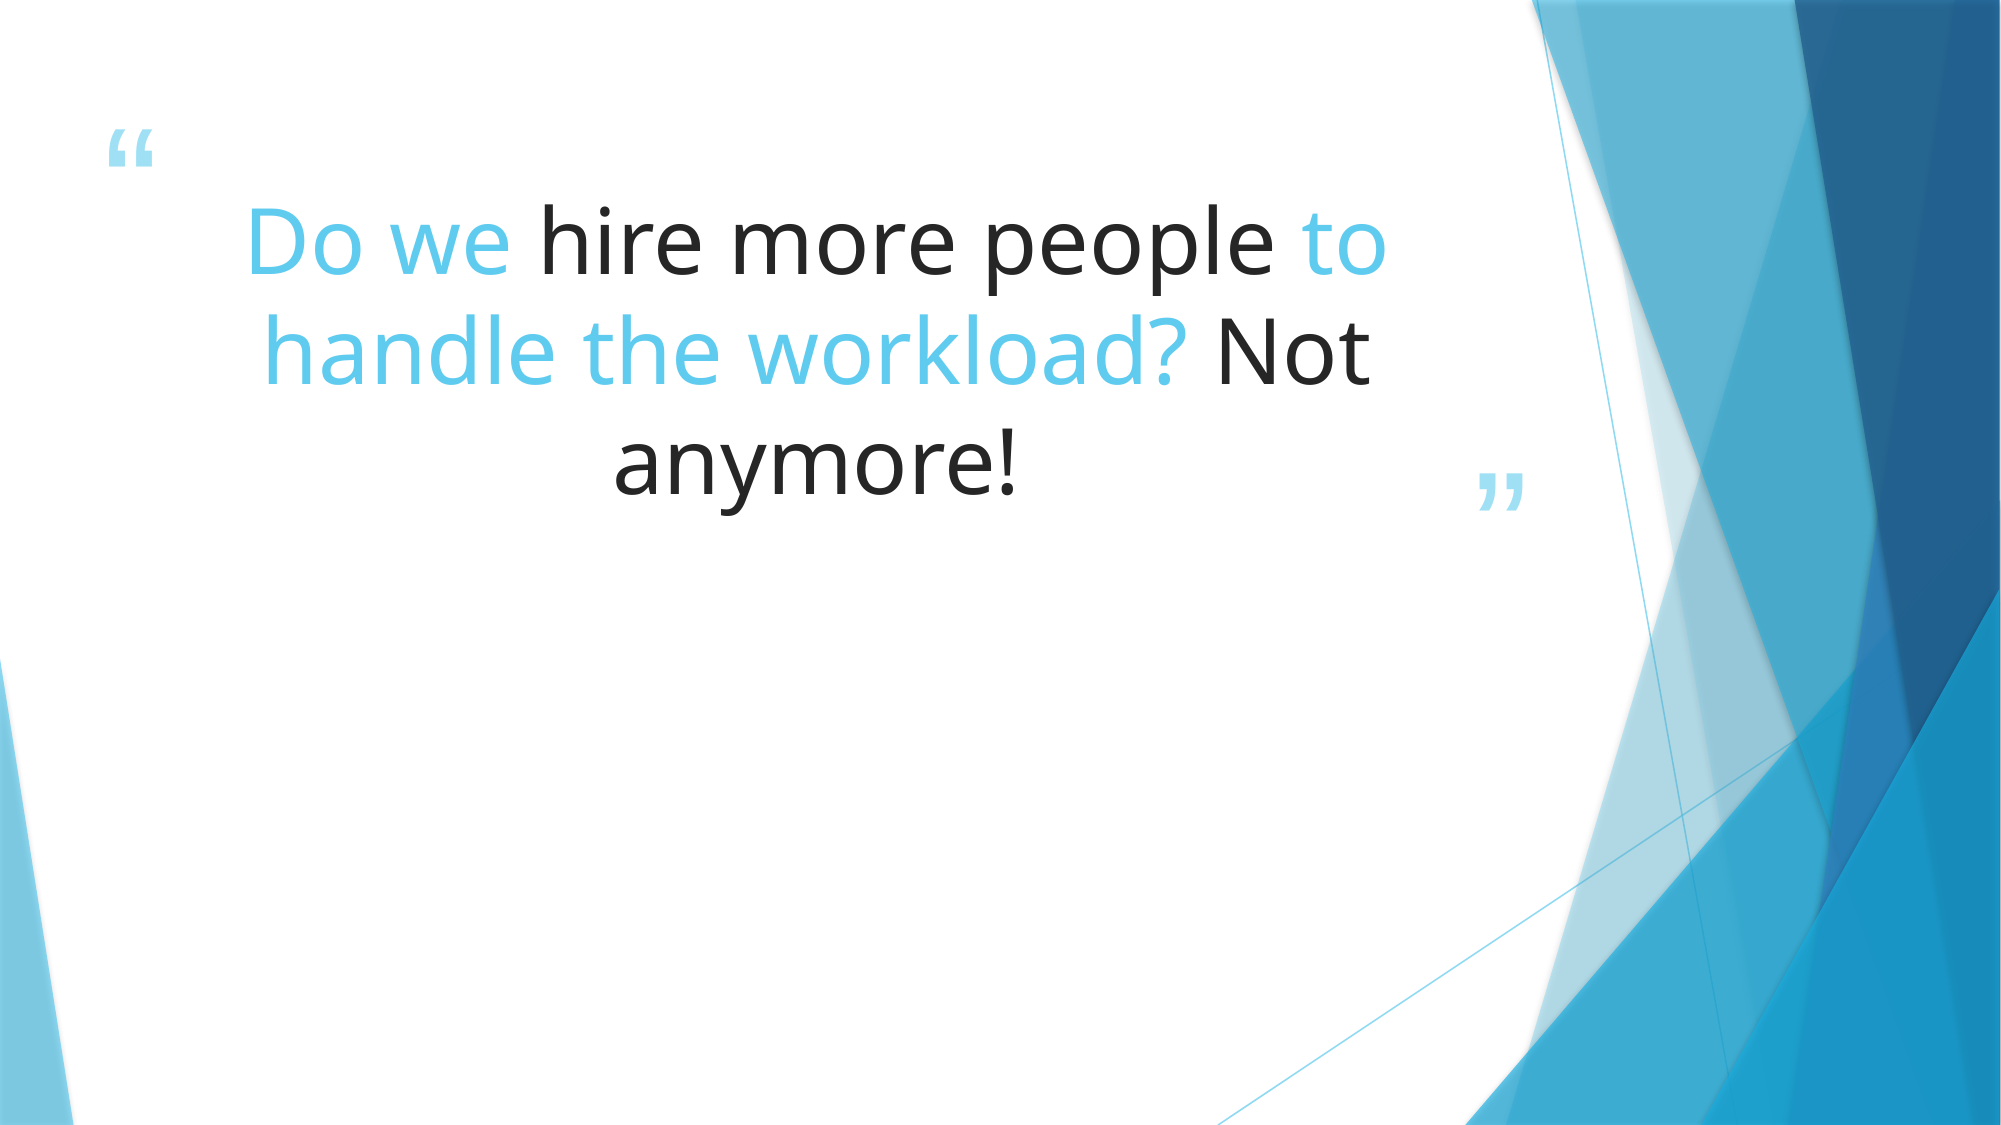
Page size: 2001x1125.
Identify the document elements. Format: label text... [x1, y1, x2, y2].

title Do we hire more people to handle the workload? Not anymore! [152, 99, 1481, 596]
